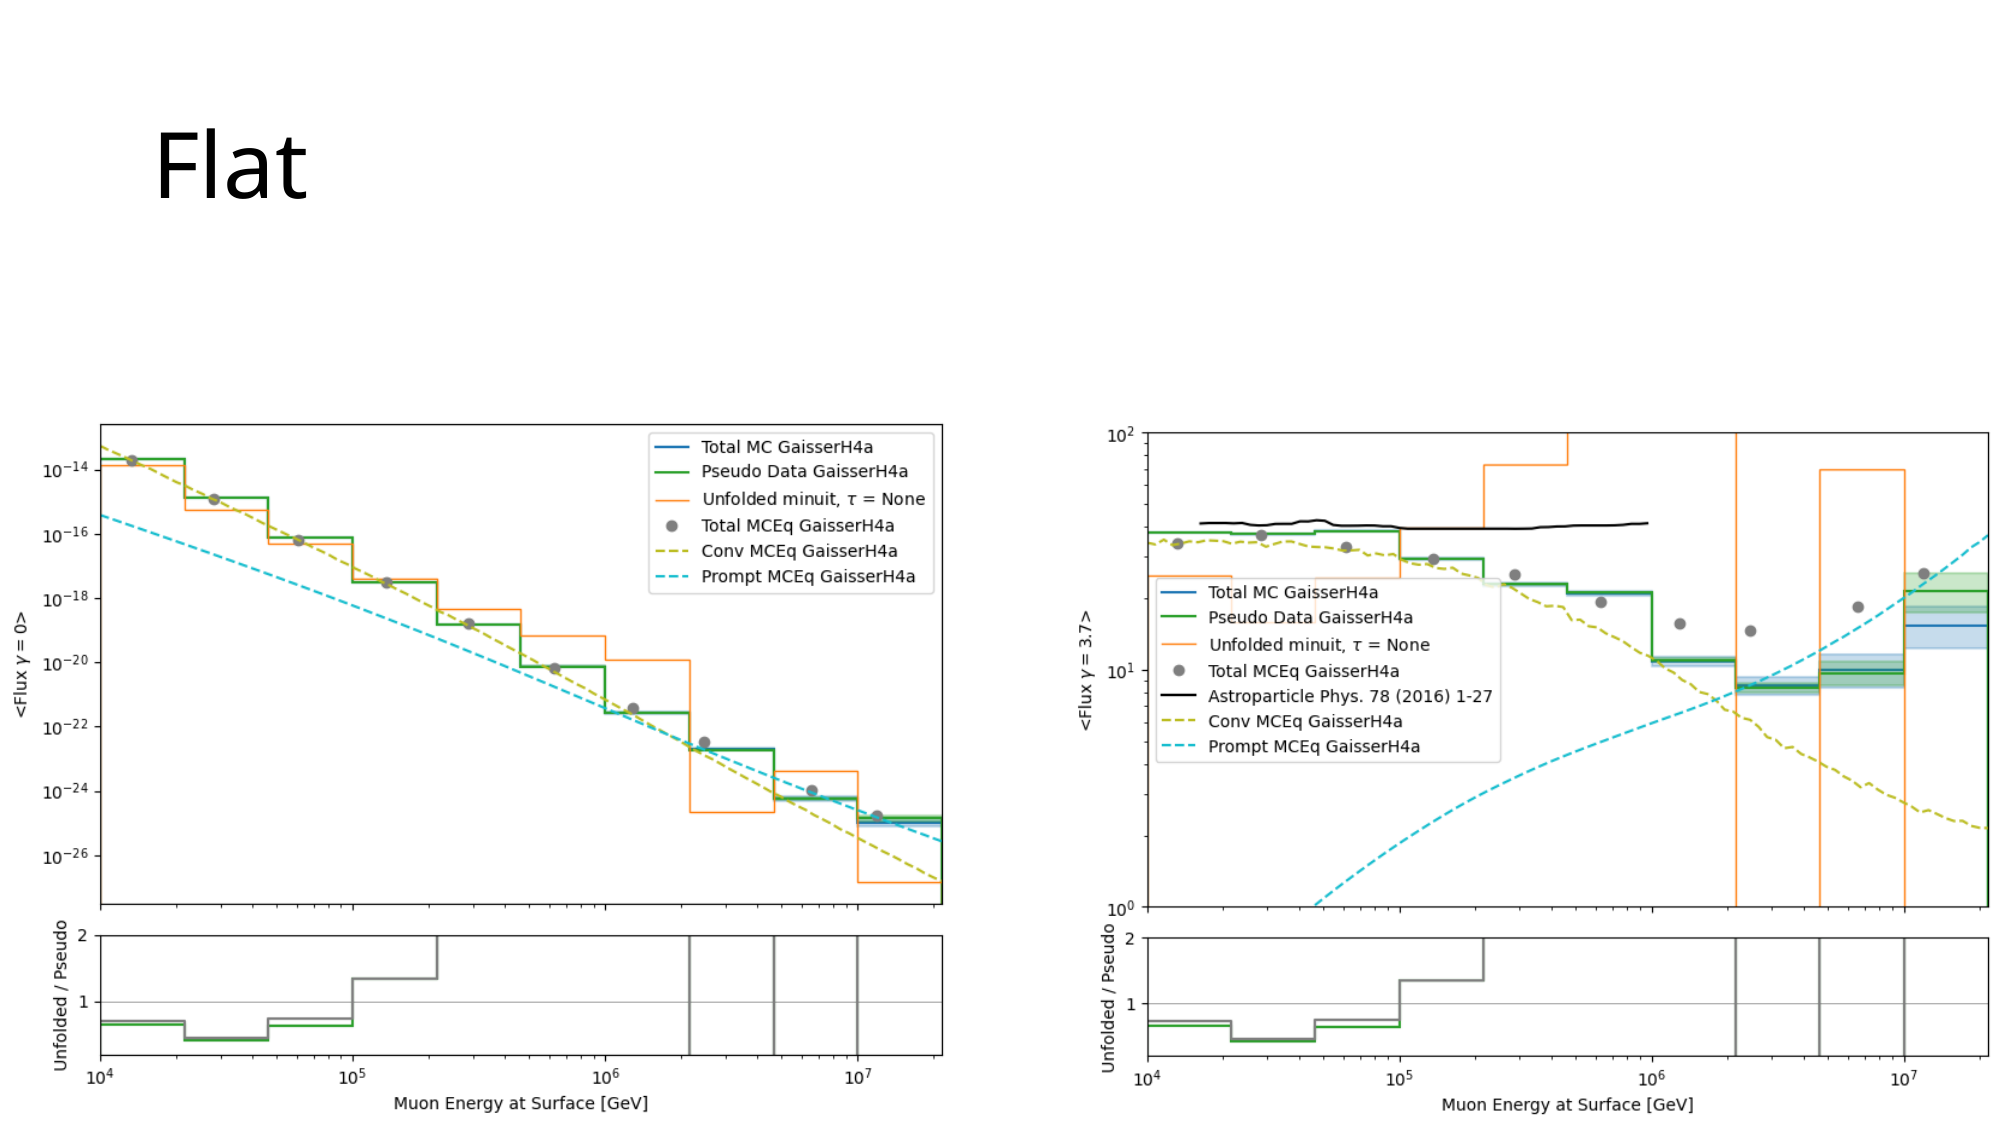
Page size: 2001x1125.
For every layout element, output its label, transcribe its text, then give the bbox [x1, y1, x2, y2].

title Flat [137, 59, 1863, 278]
picture [1064, 412, 2000, 1125]
picture [0, 412, 955, 1125]
